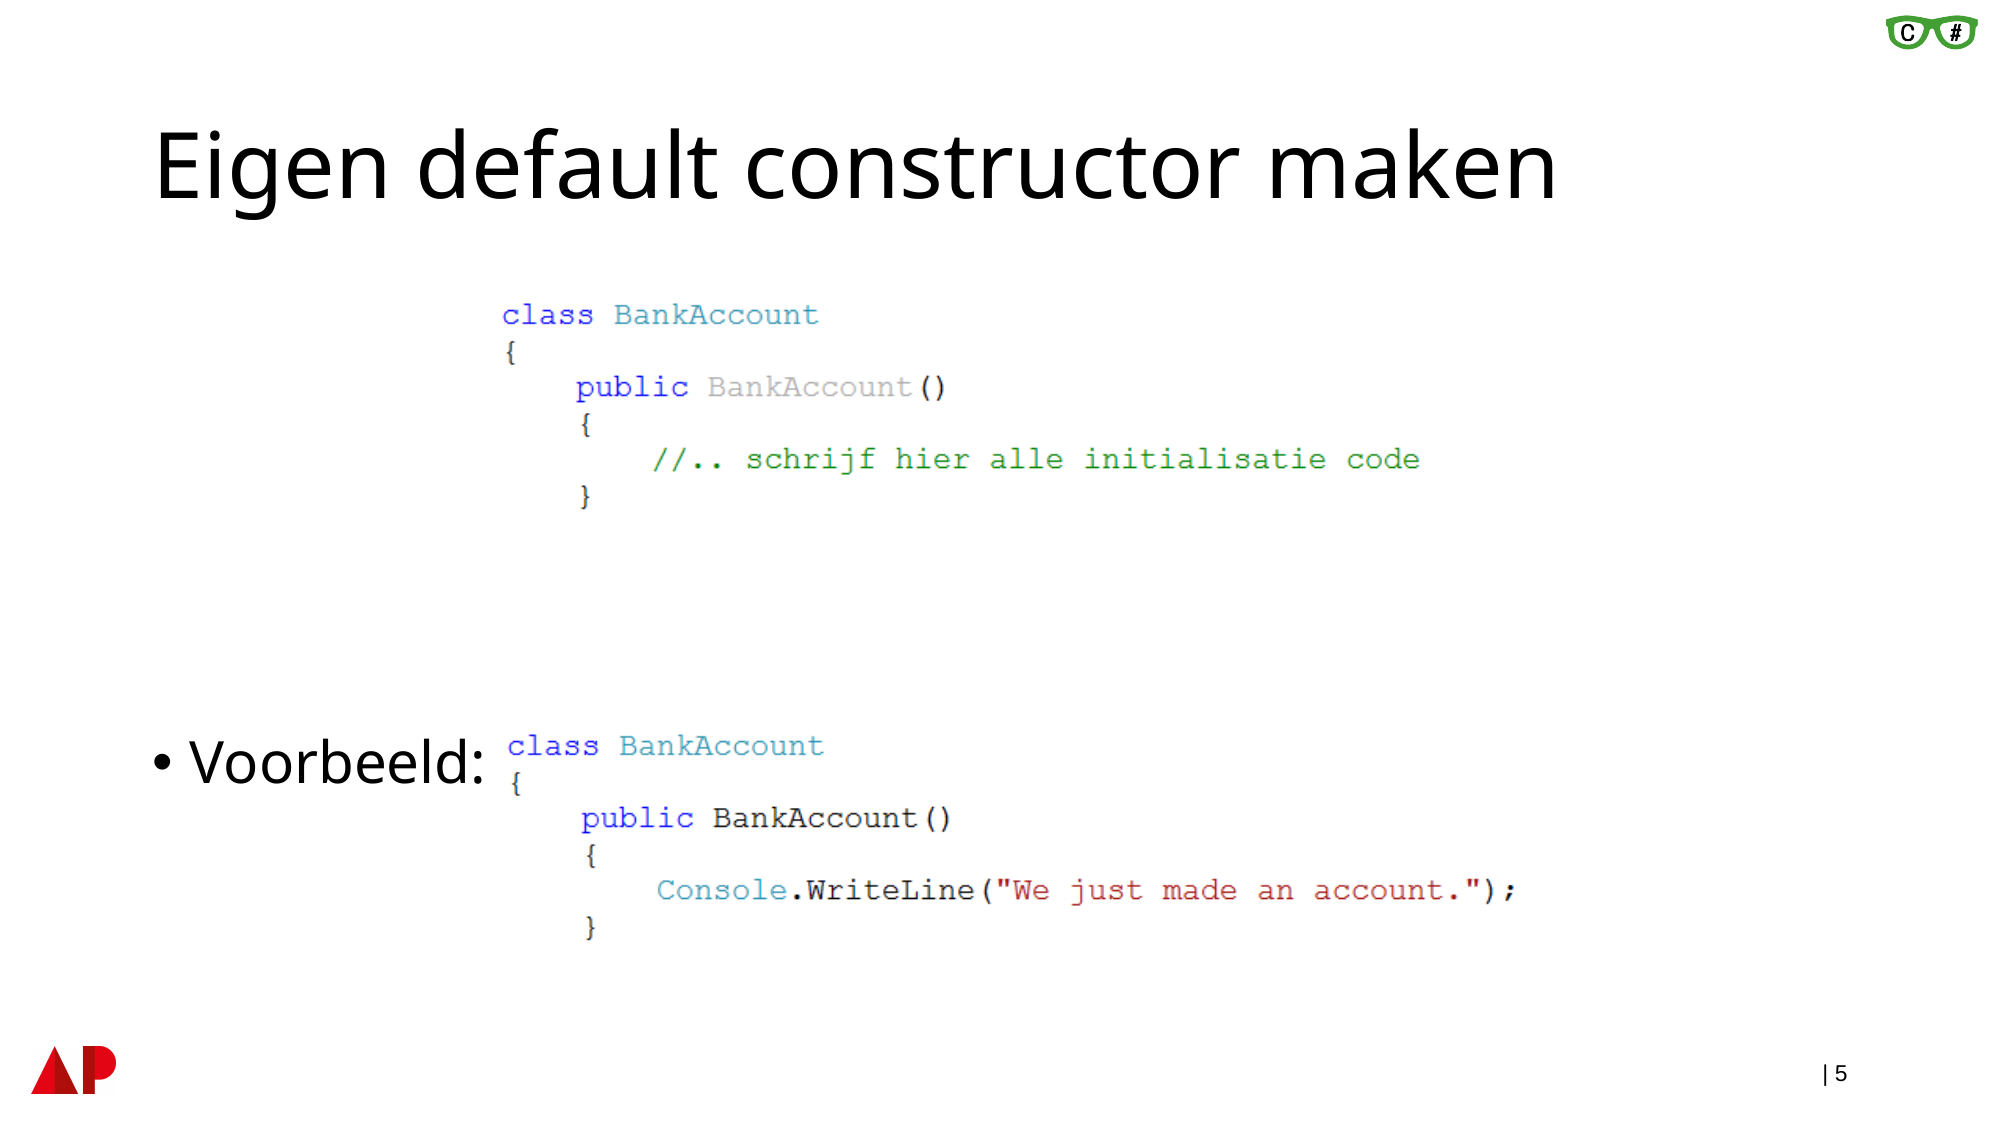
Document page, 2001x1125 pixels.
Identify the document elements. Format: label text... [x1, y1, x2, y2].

picture [1876, 0, 1985, 63]
picture [31, 1046, 116, 1094]
slide_number | 5 [1412, 1042, 1863, 1103]
picture [502, 727, 1556, 956]
list Voorbeeld: [137, 299, 1863, 1014]
picture [481, 285, 1429, 514]
title Eigen default constructor maken [137, 59, 1863, 278]
